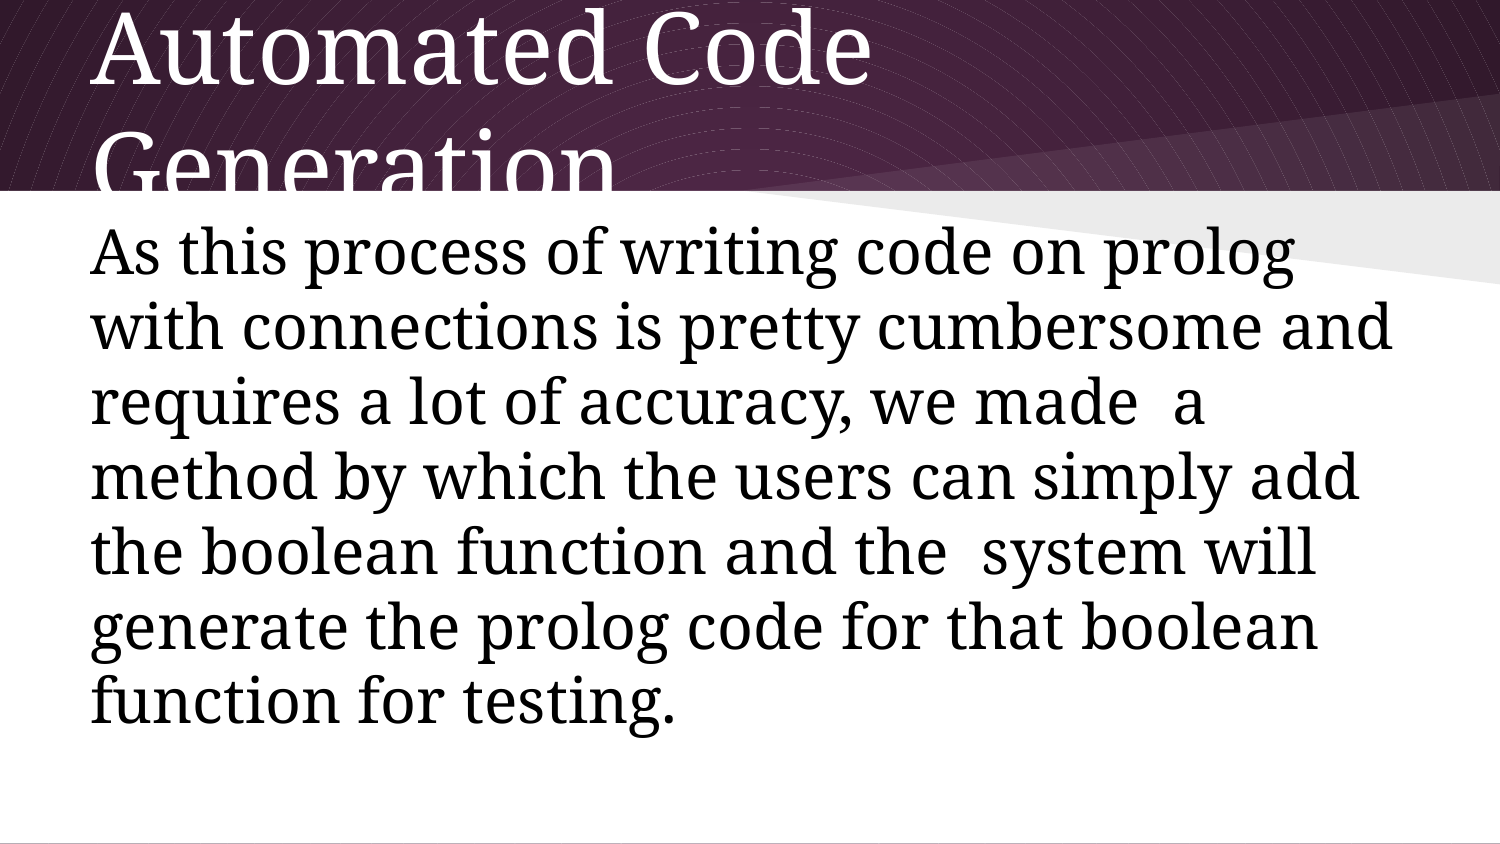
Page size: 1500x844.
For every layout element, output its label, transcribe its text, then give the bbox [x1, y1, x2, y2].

list As this process of writing code on prolog with connections is pretty cumbersome and requires a lot of accuracy, we made a method by which the users can simply add the boolean function and the system will generate the prolog code for that boolean function for testing. [75, 196, 1425, 808]
title Automated Code Generation [75, 33, 1425, 175]
